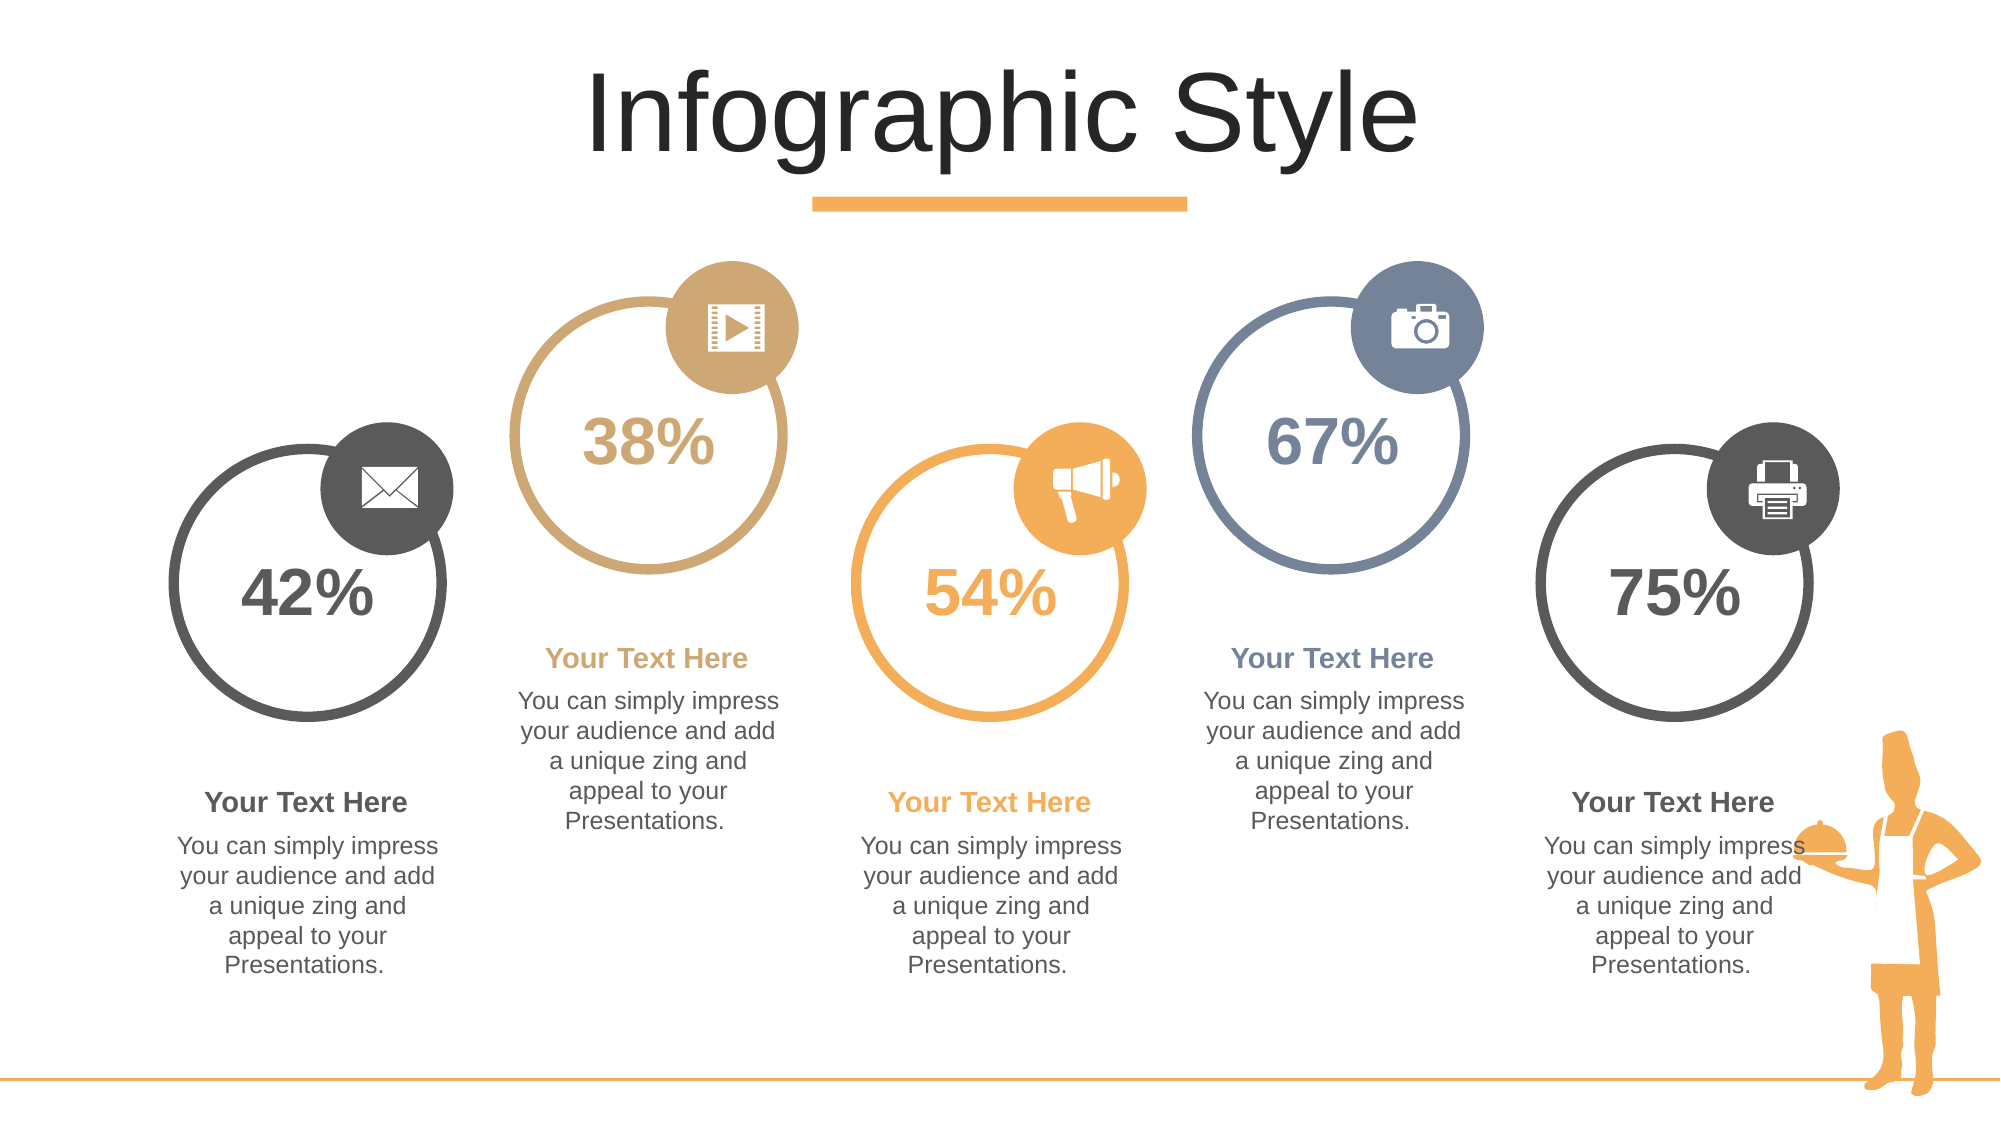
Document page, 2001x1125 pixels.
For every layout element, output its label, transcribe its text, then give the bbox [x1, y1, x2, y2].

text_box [158, 776, 457, 989]
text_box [514, 261, 799, 570]
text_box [1525, 776, 1824, 989]
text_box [499, 631, 798, 844]
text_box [173, 422, 454, 717]
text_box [1197, 261, 1484, 570]
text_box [1540, 422, 1840, 717]
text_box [1185, 631, 1484, 844]
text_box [839, 776, 1143, 989]
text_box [855, 422, 1147, 717]
list Infographic Style [53, 55, 1952, 175]
